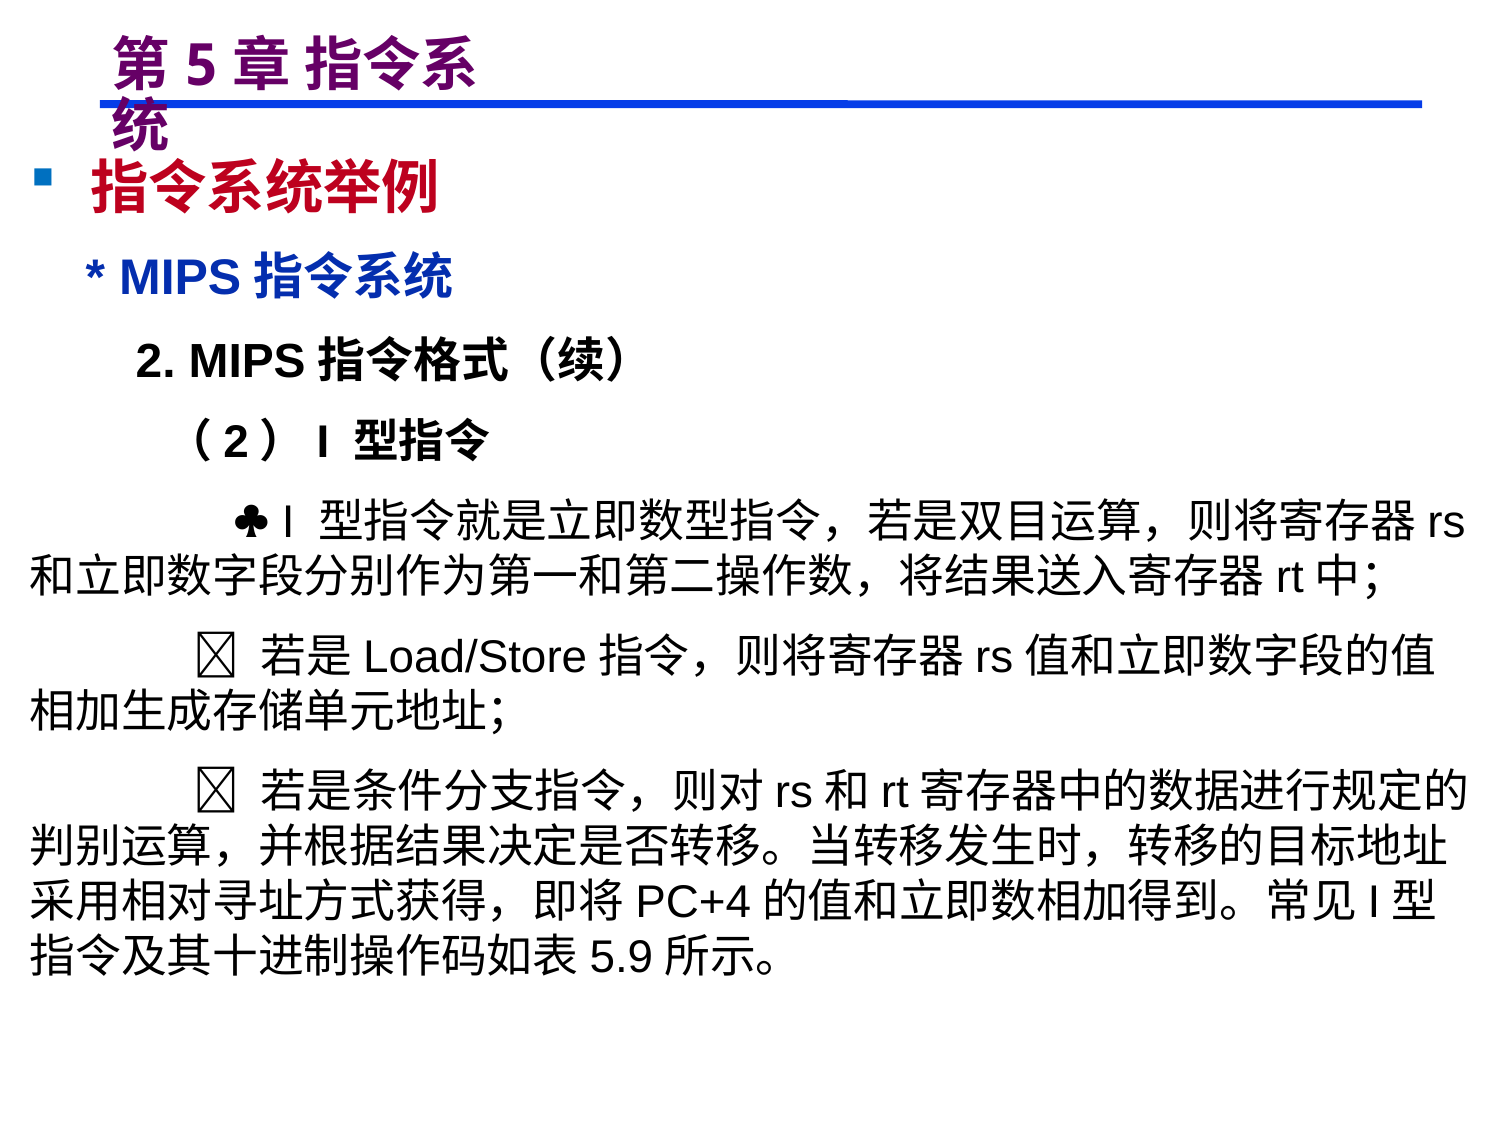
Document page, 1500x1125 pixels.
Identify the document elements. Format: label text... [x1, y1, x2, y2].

title 第5章 指令系统 [100, 32, 534, 230]
subtitle 指令系统举例 * MIPS指令系统 2. MIPS指令格式（续） （2）I 型指令  I 型指令就是立即数型指令，若是双目运算，则将寄存器rs和立即数字段分别作为第一和第二操作数，将结果送入寄存器rt中；  若是Load/Store指令，则将寄存器rs值和立即数字段的值相加生成存储单元地址；  若是条件分支指令，则对rs和rt寄存器中的数据进行规定的判别运算，并根据结果决定是否转移。当转移发生时，转移的目标地址采用相对寻址方式获得，即将PC+4的值和立即数相加得到。常见I型指令及其十进制操作码如表5.9所示。 [14, 141, 1488, 999]
